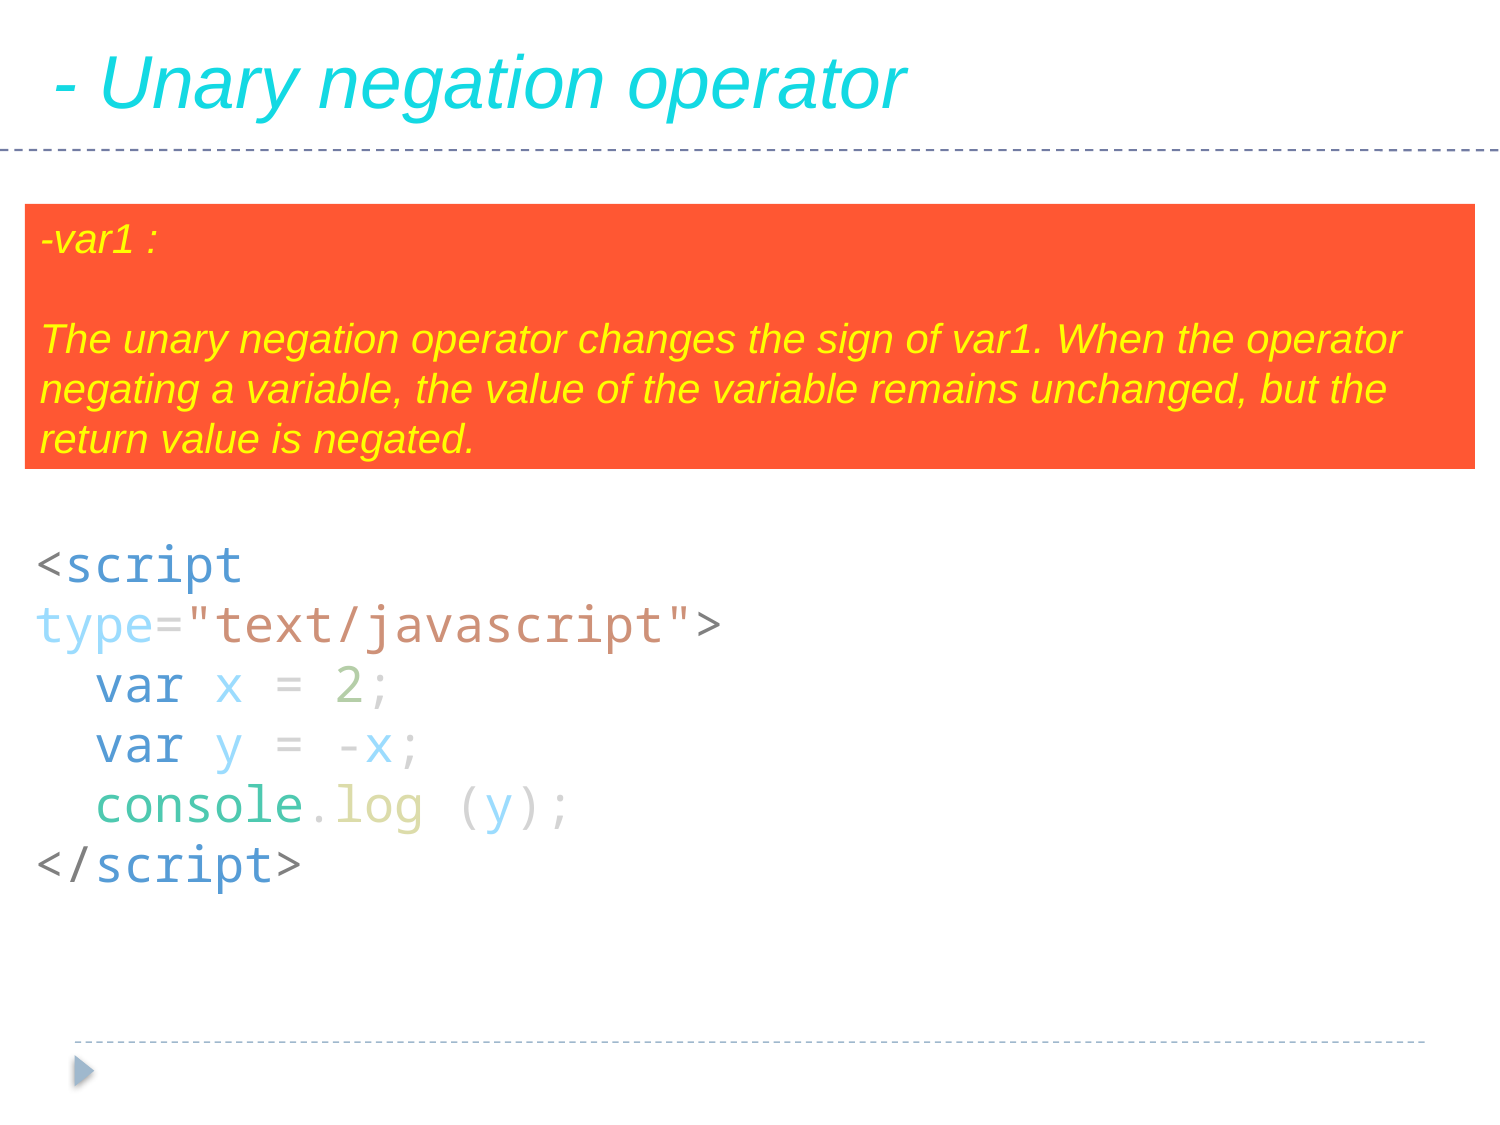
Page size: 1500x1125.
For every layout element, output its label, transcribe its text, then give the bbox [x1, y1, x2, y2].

text_box <script type="text/javascript"> var x = 2; var y = -x; console.log (y); </script> [19, 525, 920, 900]
text_box -var1 : The unary negation operator changes the sign of var1. When the operator negating a variable, the value of the variable remains unchanged, but the return value is negated. [24, 203, 1475, 469]
text_box - Unary negation operator [37, 26, 1450, 131]
